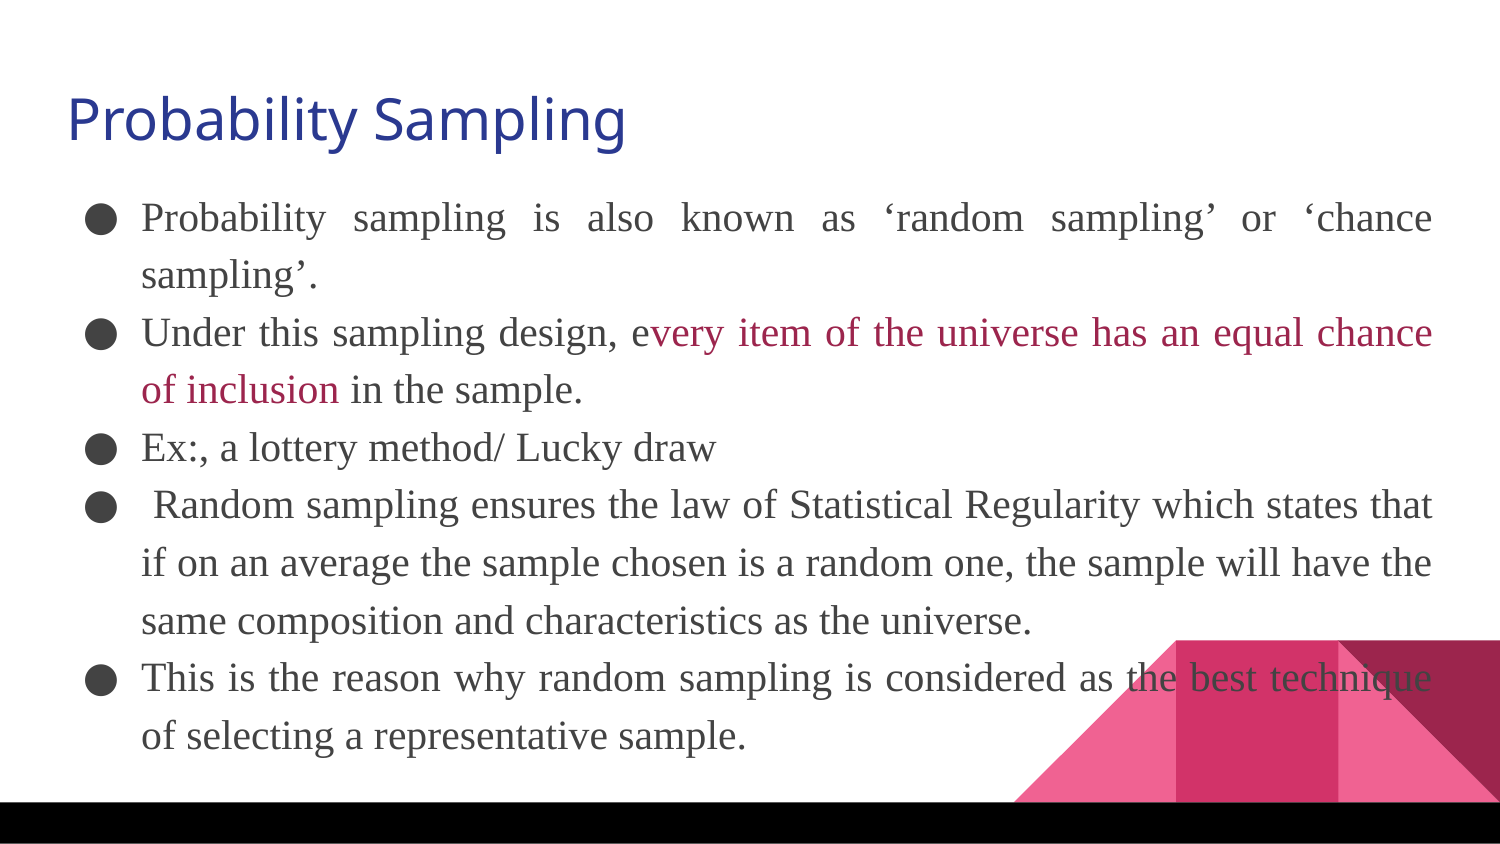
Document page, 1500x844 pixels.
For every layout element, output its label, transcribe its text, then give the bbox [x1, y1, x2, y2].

text_box Probability Sampling [51, 67, 1449, 166]
text_box Probability sampling is also known as ‘random sampling’ or ‘chance sampling’. Under this sampling design, every item of the universe has an equal chance of inclusion in the sample. Ex:, a lottery method/ Lucky draw Random sampling ensures the law of Statistical Regularity which states that if on an average the sample chosen is a random one, the sample will have the same composition and characteristics as the universe. This is the reason why random sampling is considered as the best technique of selecting a representative sample. [51, 166, 1449, 778]
